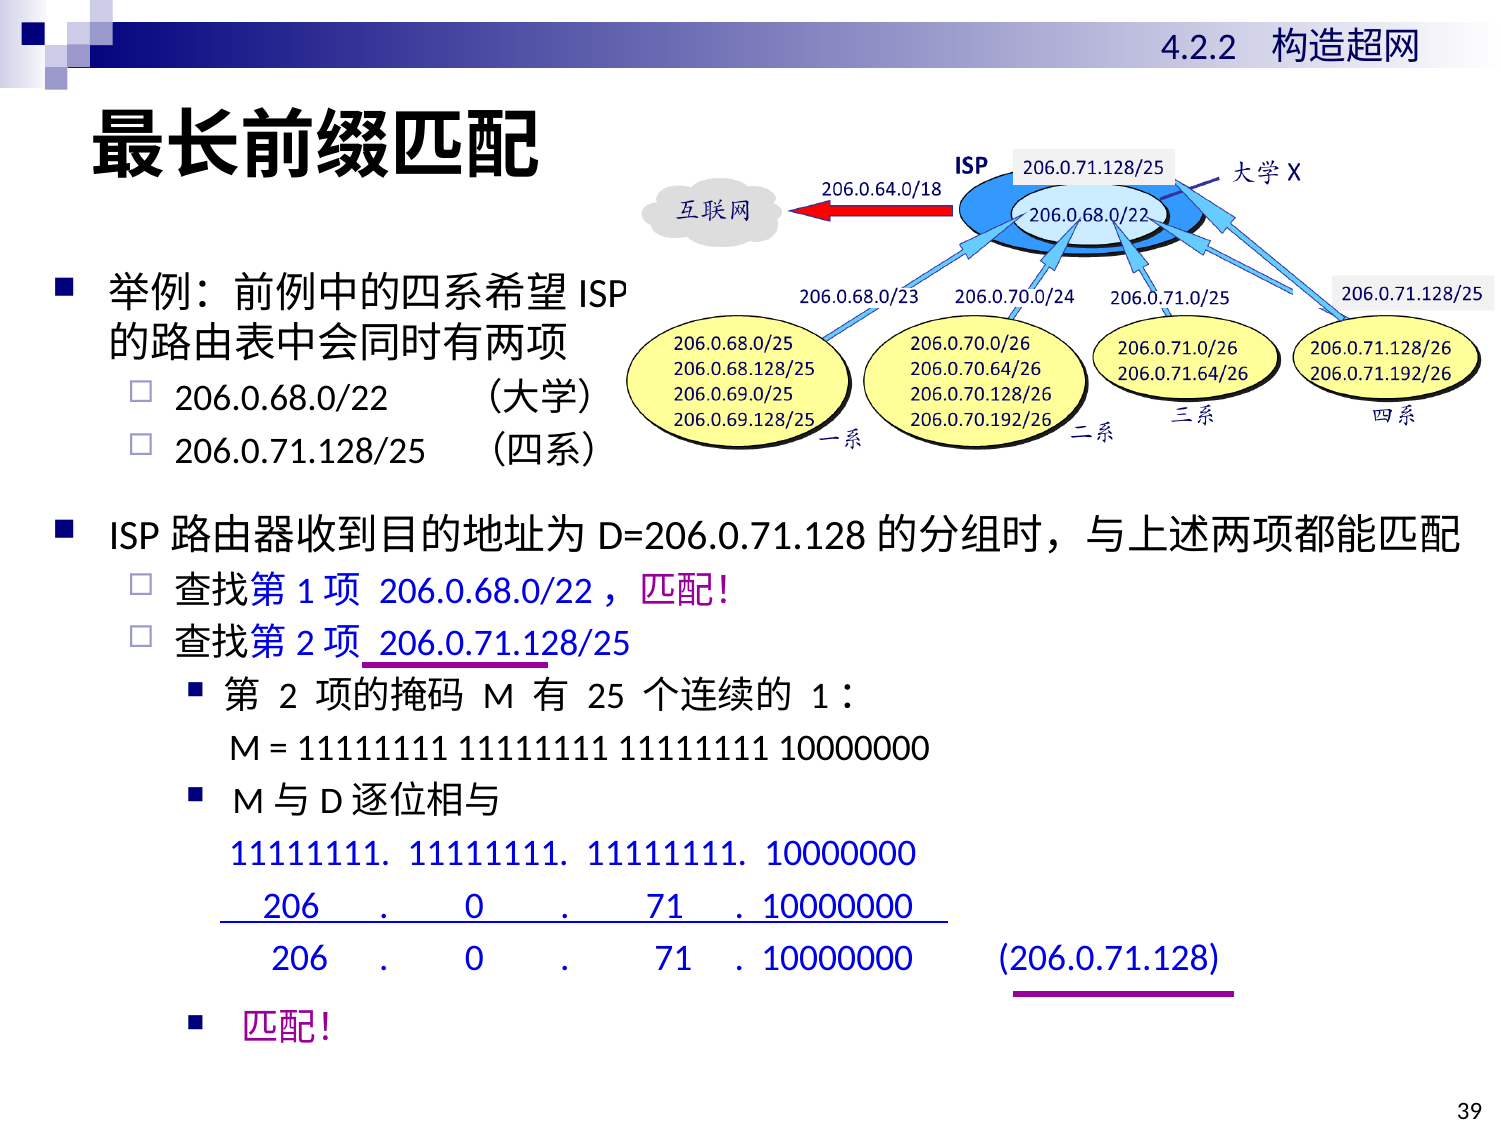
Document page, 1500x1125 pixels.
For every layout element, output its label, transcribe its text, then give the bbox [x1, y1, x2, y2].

text_box 4.2.2 构造超网 [1146, 14, 1443, 75]
title 最长前缀匹配 [75, 75, 1425, 209]
slide_number 39 [1448, 1100, 1483, 1125]
picture [626, 140, 1497, 467]
list 举例：前例中的四系希望ISP直接交付其分组，不通过大学的路由器，ISP的路由表中会同时有两项 206.0.68.0/22 （大学） 206.0.71.128/25 （四系） ISP路由器收到目的地址为D=206.0.71.128的分组时，与上述两项都能匹配 查找第1项 206.0.68.0/22，匹配！ 查找第2项 206.0.71.128/25 第 2 项的掩码 M 有 25 个连续的 1： M = 11111111 11111111 11111111 10000000 M与D逐位相与 11111111. 11111111. 11111111. 10000000 206 . 0 . 71 . 10000000 206 . 0 . 71 . 10000000 (206.0.71.128) 匹配！ [37, 258, 1487, 1090]
